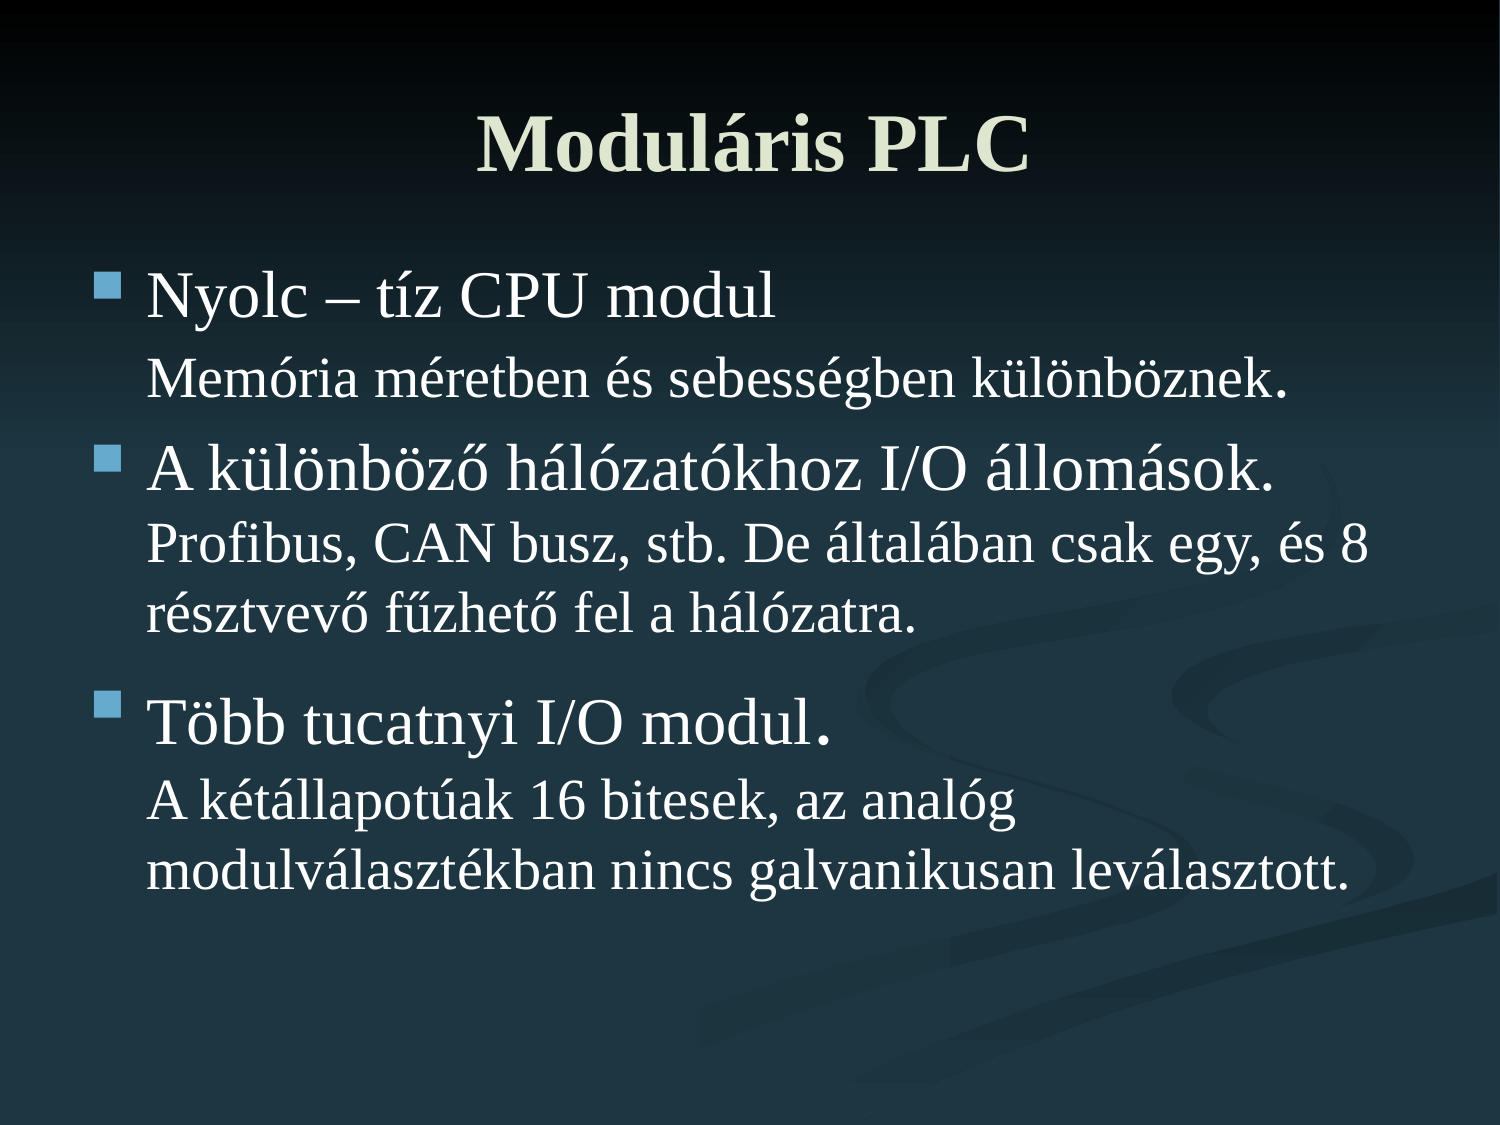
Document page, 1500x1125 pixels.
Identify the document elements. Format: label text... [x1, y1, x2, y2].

title Moduláris PLC [75, 45, 1436, 232]
list Nyolc – tíz CPU modul Memória méretben és sebességben különböznek. A különböző hálózatókhoz I/O állomások. Profibus, CAN busz, stb. De általában csak egy, és 8 résztvevő fűzhető fel a hálózatra. Több tucatnyi I/O modul. A kétállapotúak 16 bitesek, az analóg modulválasztékban nincs galvanikusan leválasztott. [75, 243, 1425, 977]
